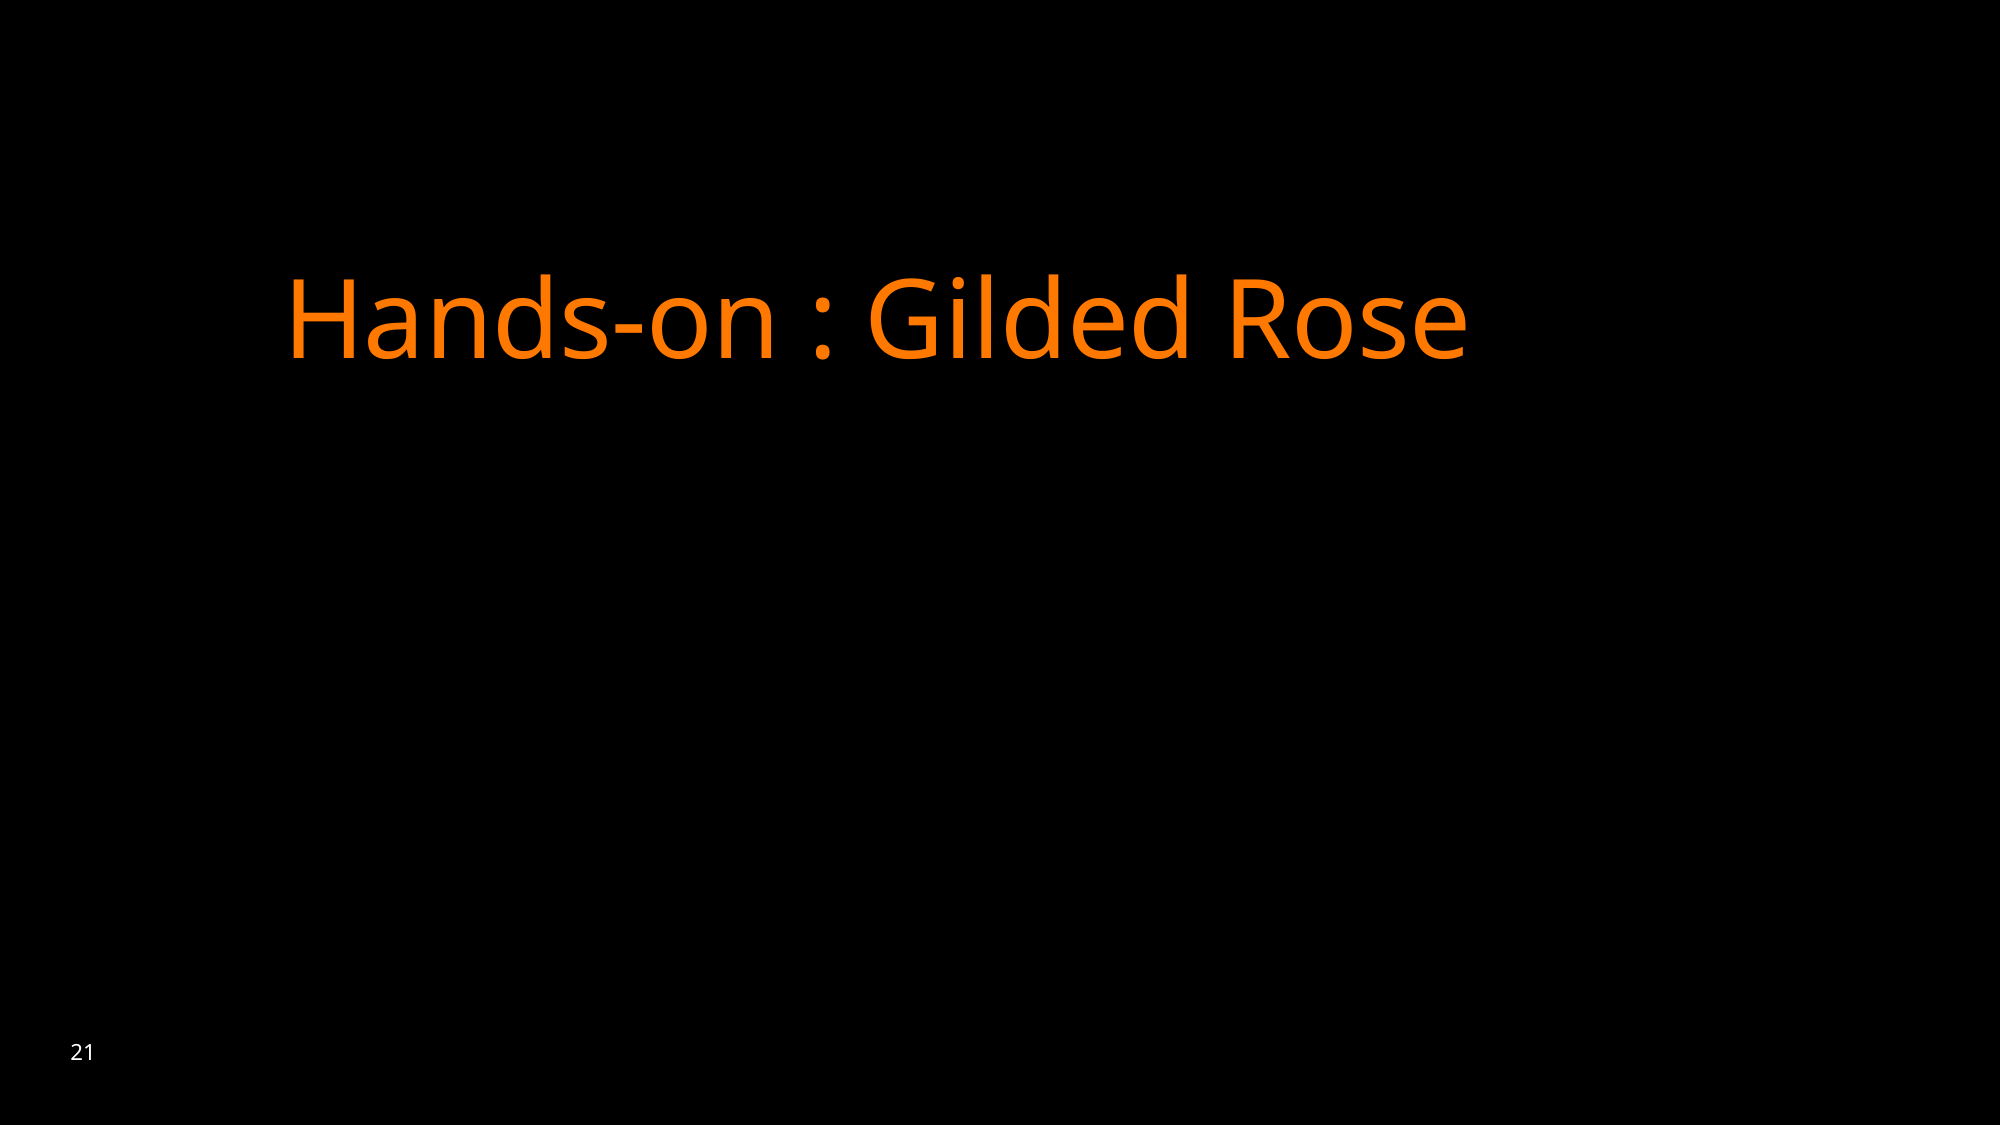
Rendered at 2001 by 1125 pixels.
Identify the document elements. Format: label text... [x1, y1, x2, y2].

title Hands-on : Gilded Rose [137, 184, 1618, 390]
